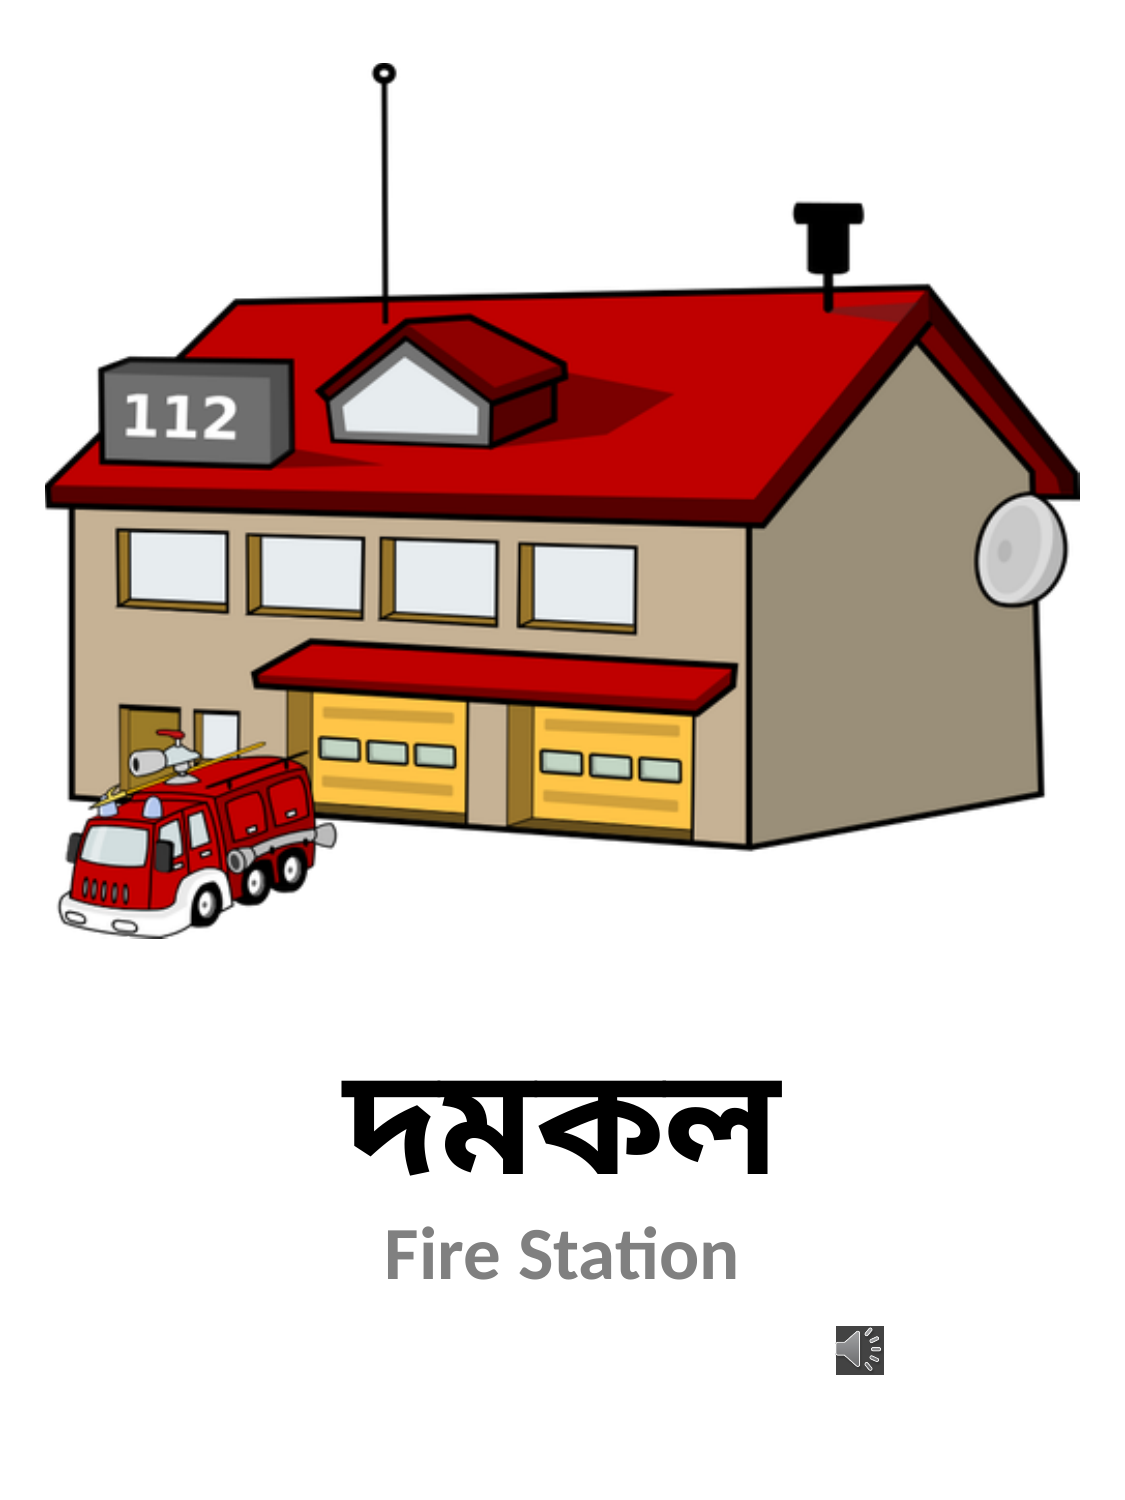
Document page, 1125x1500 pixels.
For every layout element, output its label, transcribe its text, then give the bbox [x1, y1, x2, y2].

text_box দমকল Fire Station [328, 1017, 796, 1392]
picture [45, 63, 1080, 939]
picture [834, 1325, 885, 1376]
